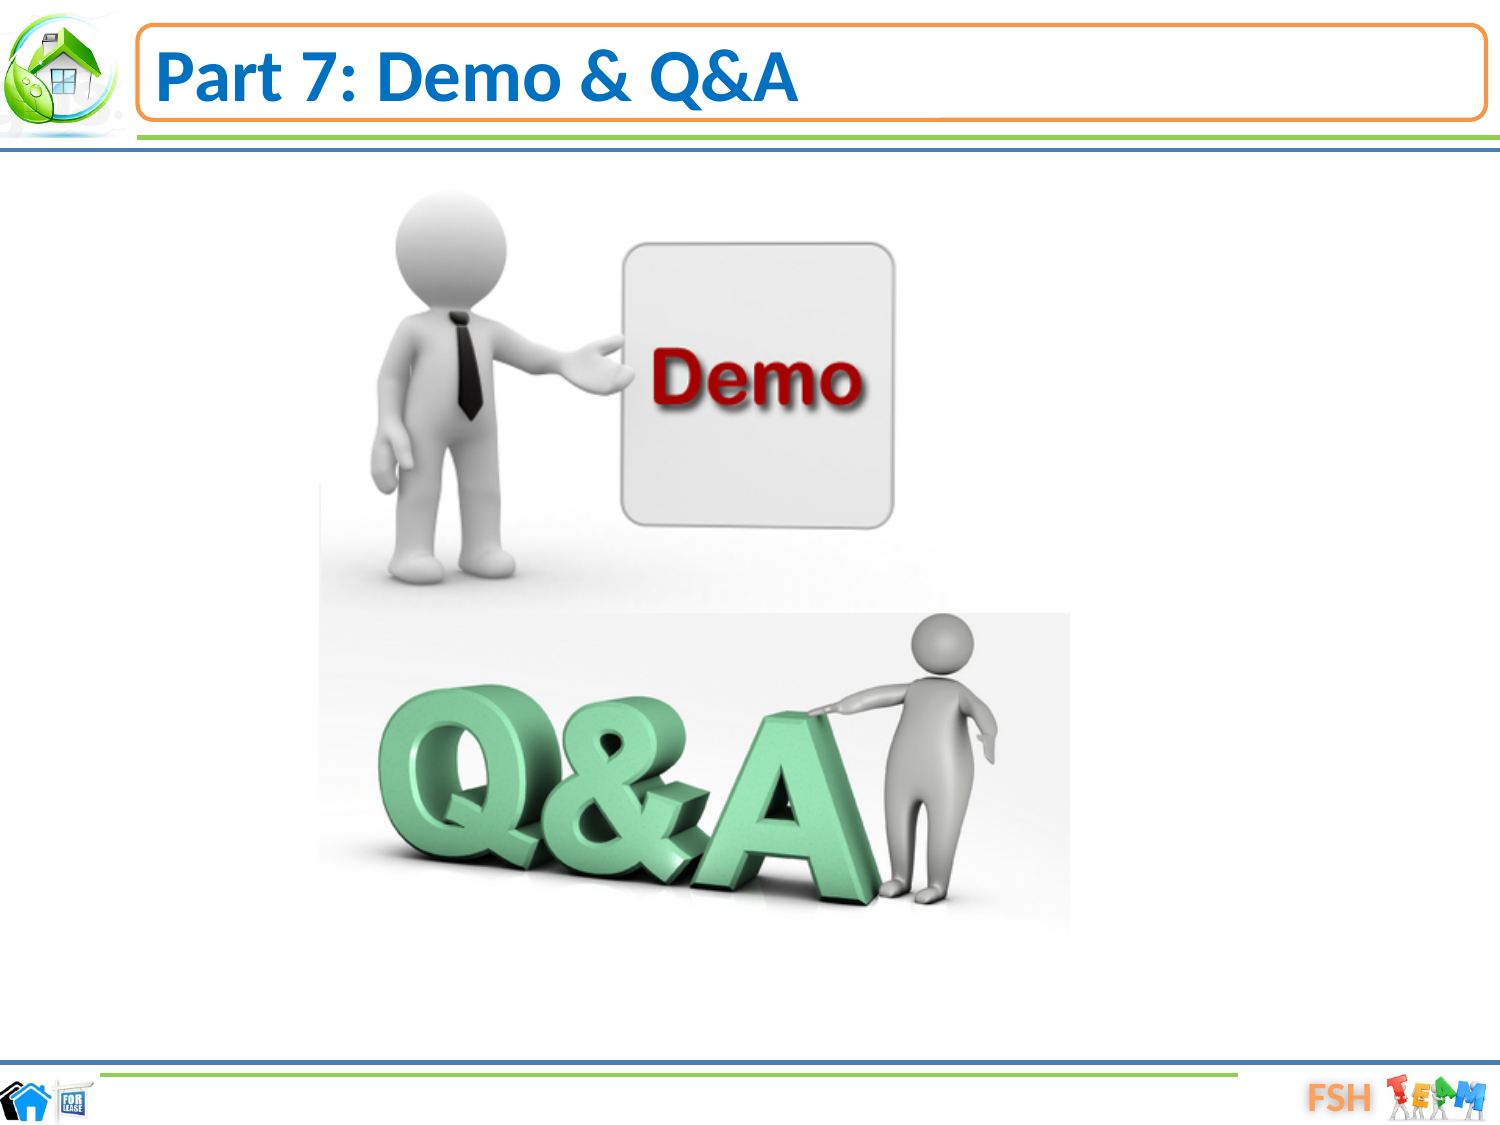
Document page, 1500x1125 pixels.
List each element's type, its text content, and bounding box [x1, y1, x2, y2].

text_box FSH [1292, 1071, 1383, 1125]
picture [0, 1074, 101, 1125]
picture [1387, 1072, 1487, 1123]
picture [319, 163, 1338, 1026]
text_box Part 7: Demo & Q&A [140, 18, 815, 124]
text_box [815, 22, 1489, 122]
text_box [135, 28, 140, 116]
picture [0, 11, 126, 138]
